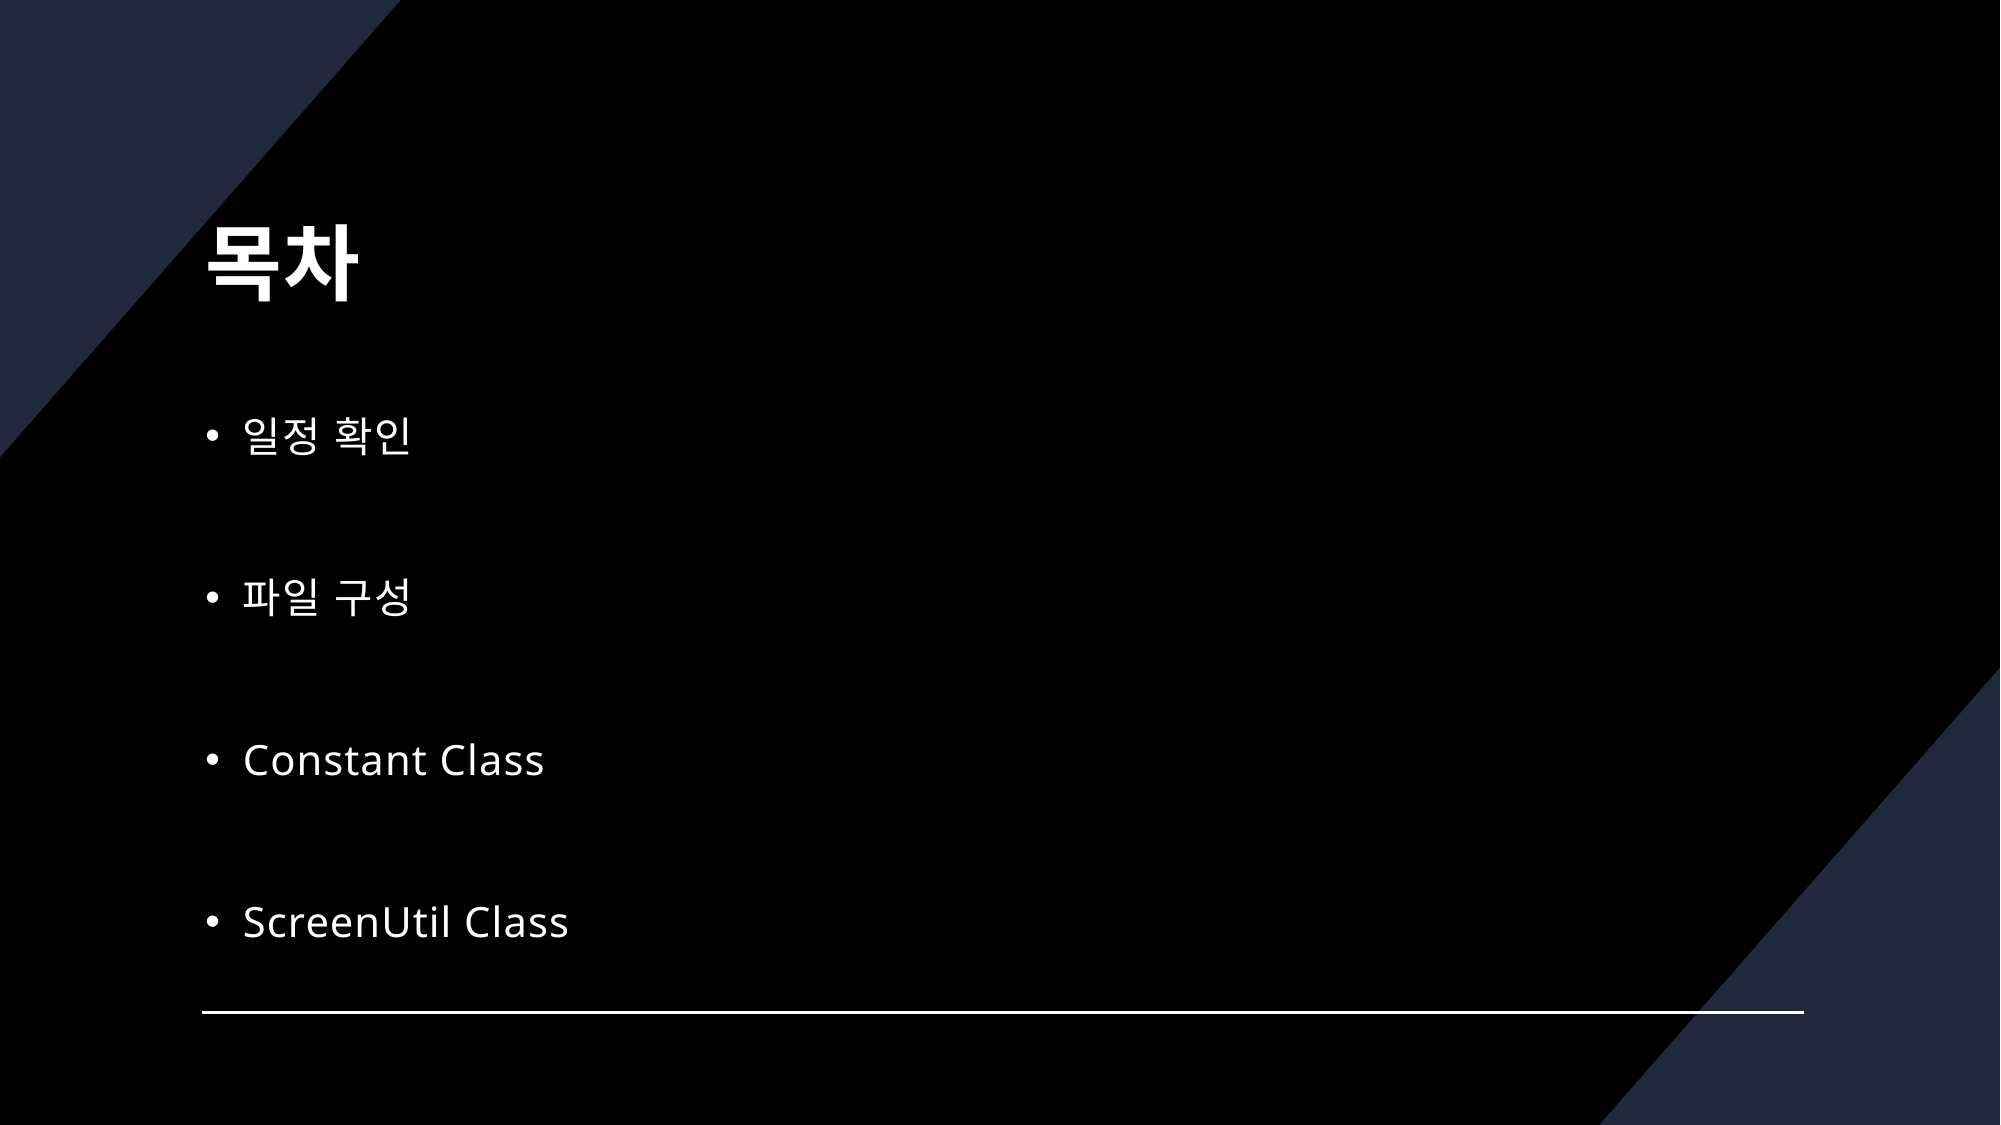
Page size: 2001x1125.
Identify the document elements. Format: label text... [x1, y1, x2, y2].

title 목차 [187, 143, 1813, 367]
list 일정 확인 파일 구성 Constant Class ScreenUtil Class [187, 382, 1813, 968]
